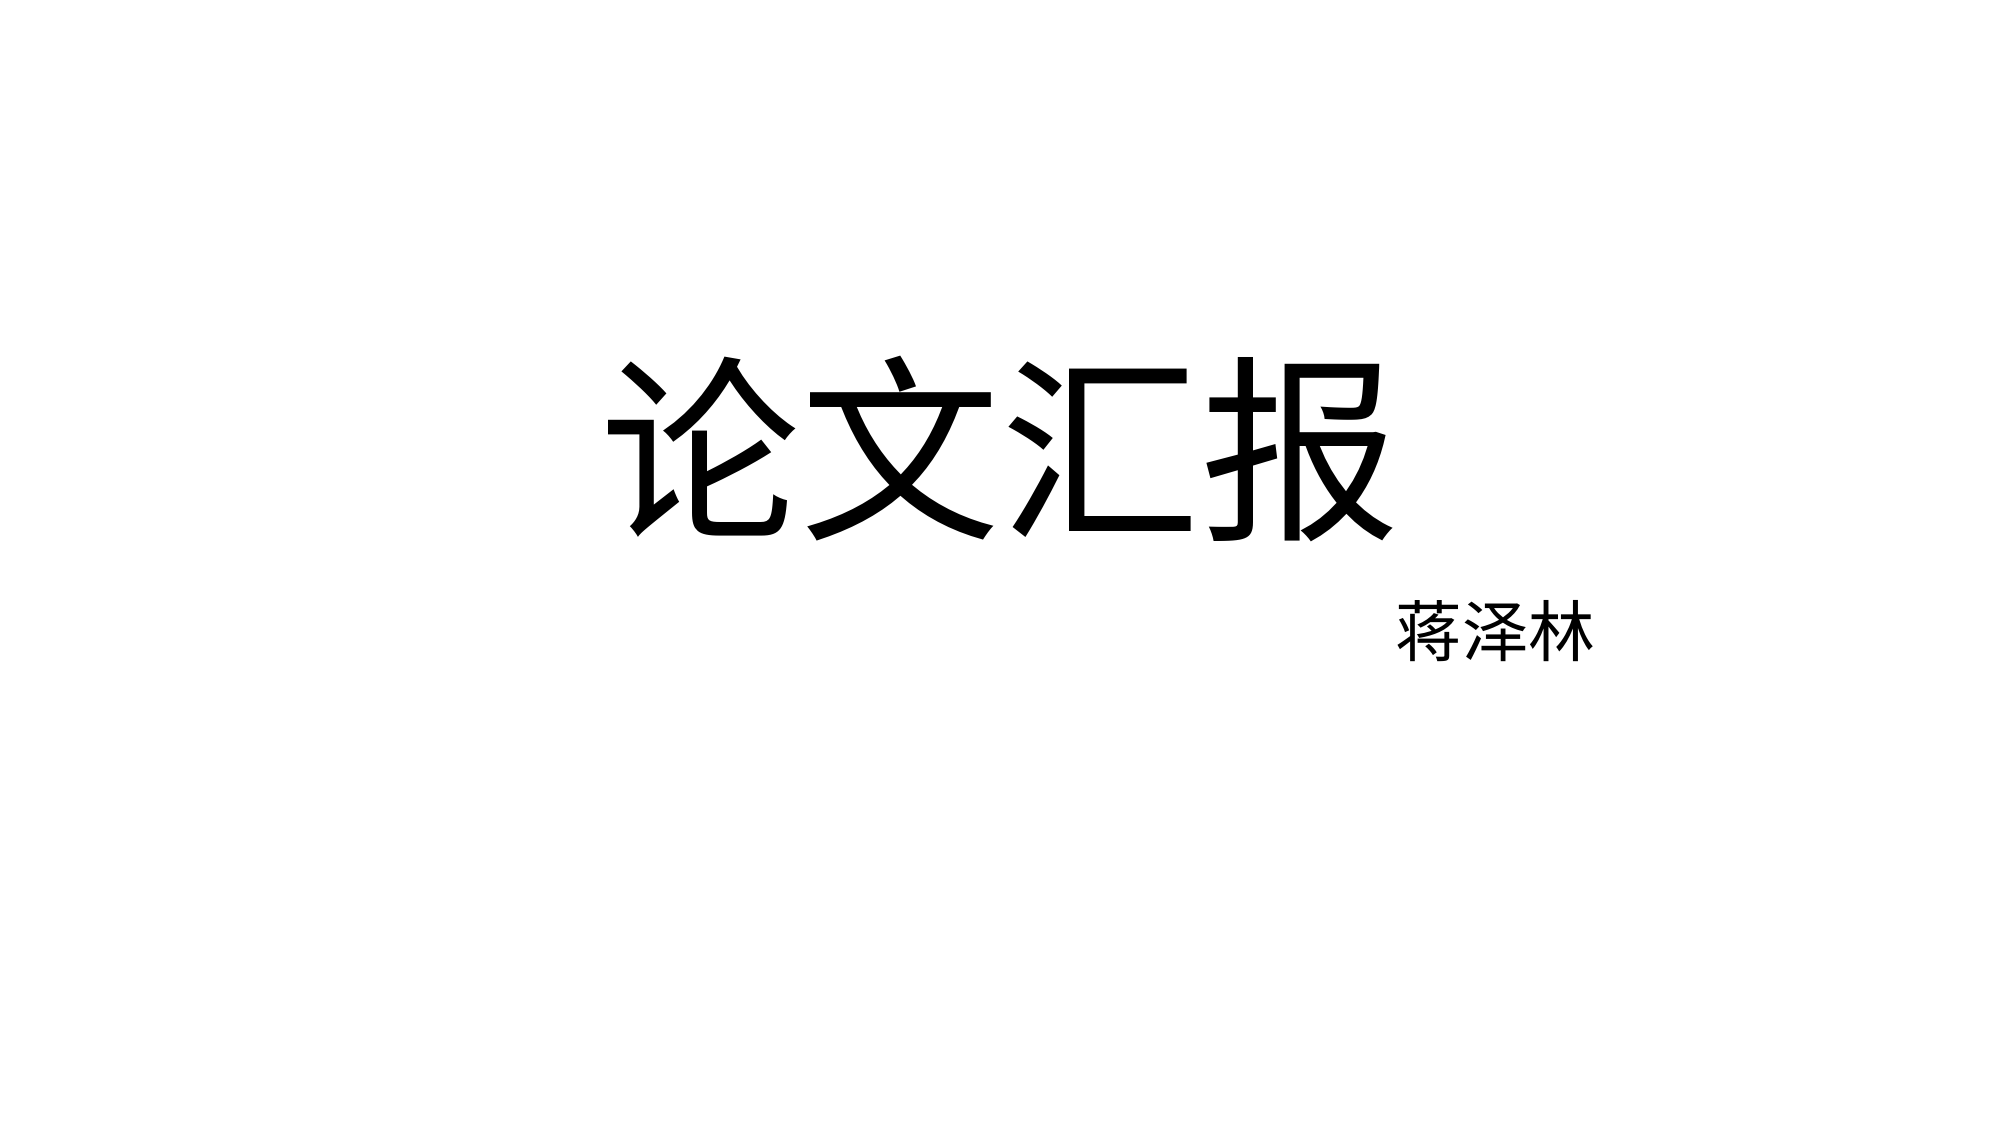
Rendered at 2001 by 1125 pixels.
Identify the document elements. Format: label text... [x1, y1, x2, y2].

title 论文汇报 [249, 184, 1750, 576]
subtitle 蒋泽林 [249, 590, 1750, 863]
